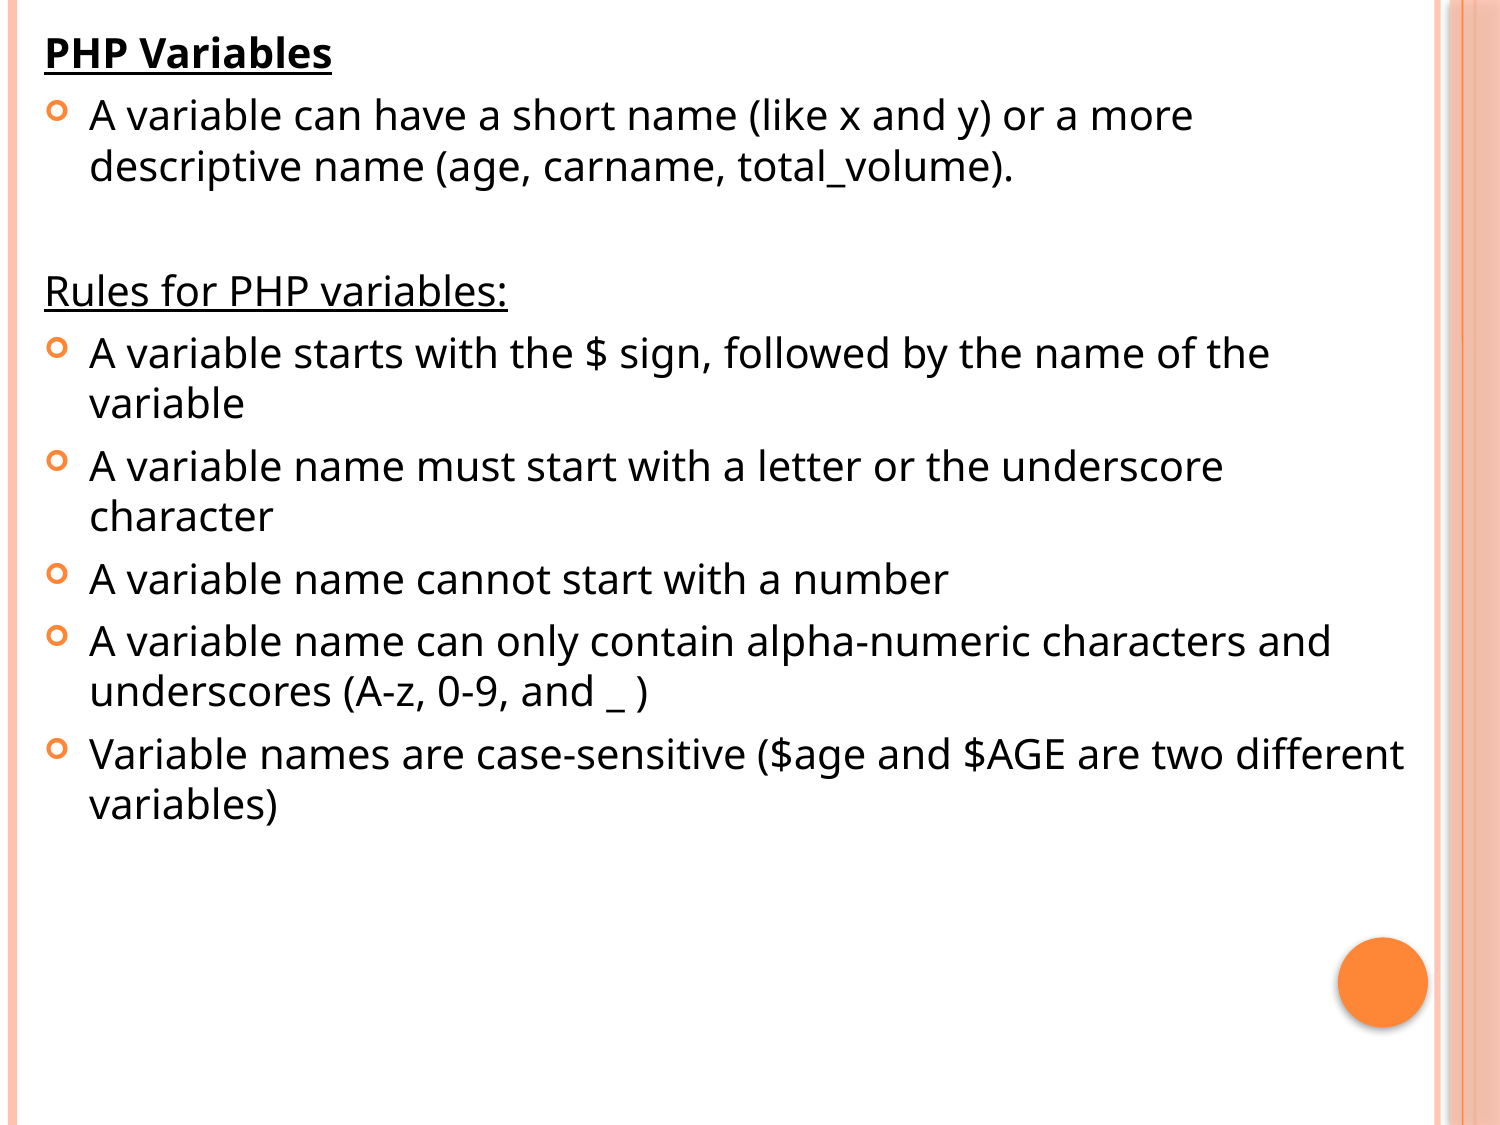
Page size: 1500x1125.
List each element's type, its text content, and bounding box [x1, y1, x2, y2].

list PHP Variables A variable can have a short name (like x and y) or a more descriptive name (age, carname, total_volume). Rules for PHP variables: A variable starts with the $ sign, followed by the name of the variable A variable name must start with a letter or the underscore character A variable name cannot start with a number A variable name can only contain alpha-numeric characters and underscores (A-z, 0-9, and _ ) Variable names are case-sensitive ($age and $AGE are two different variables) [29, 19, 1432, 1106]
